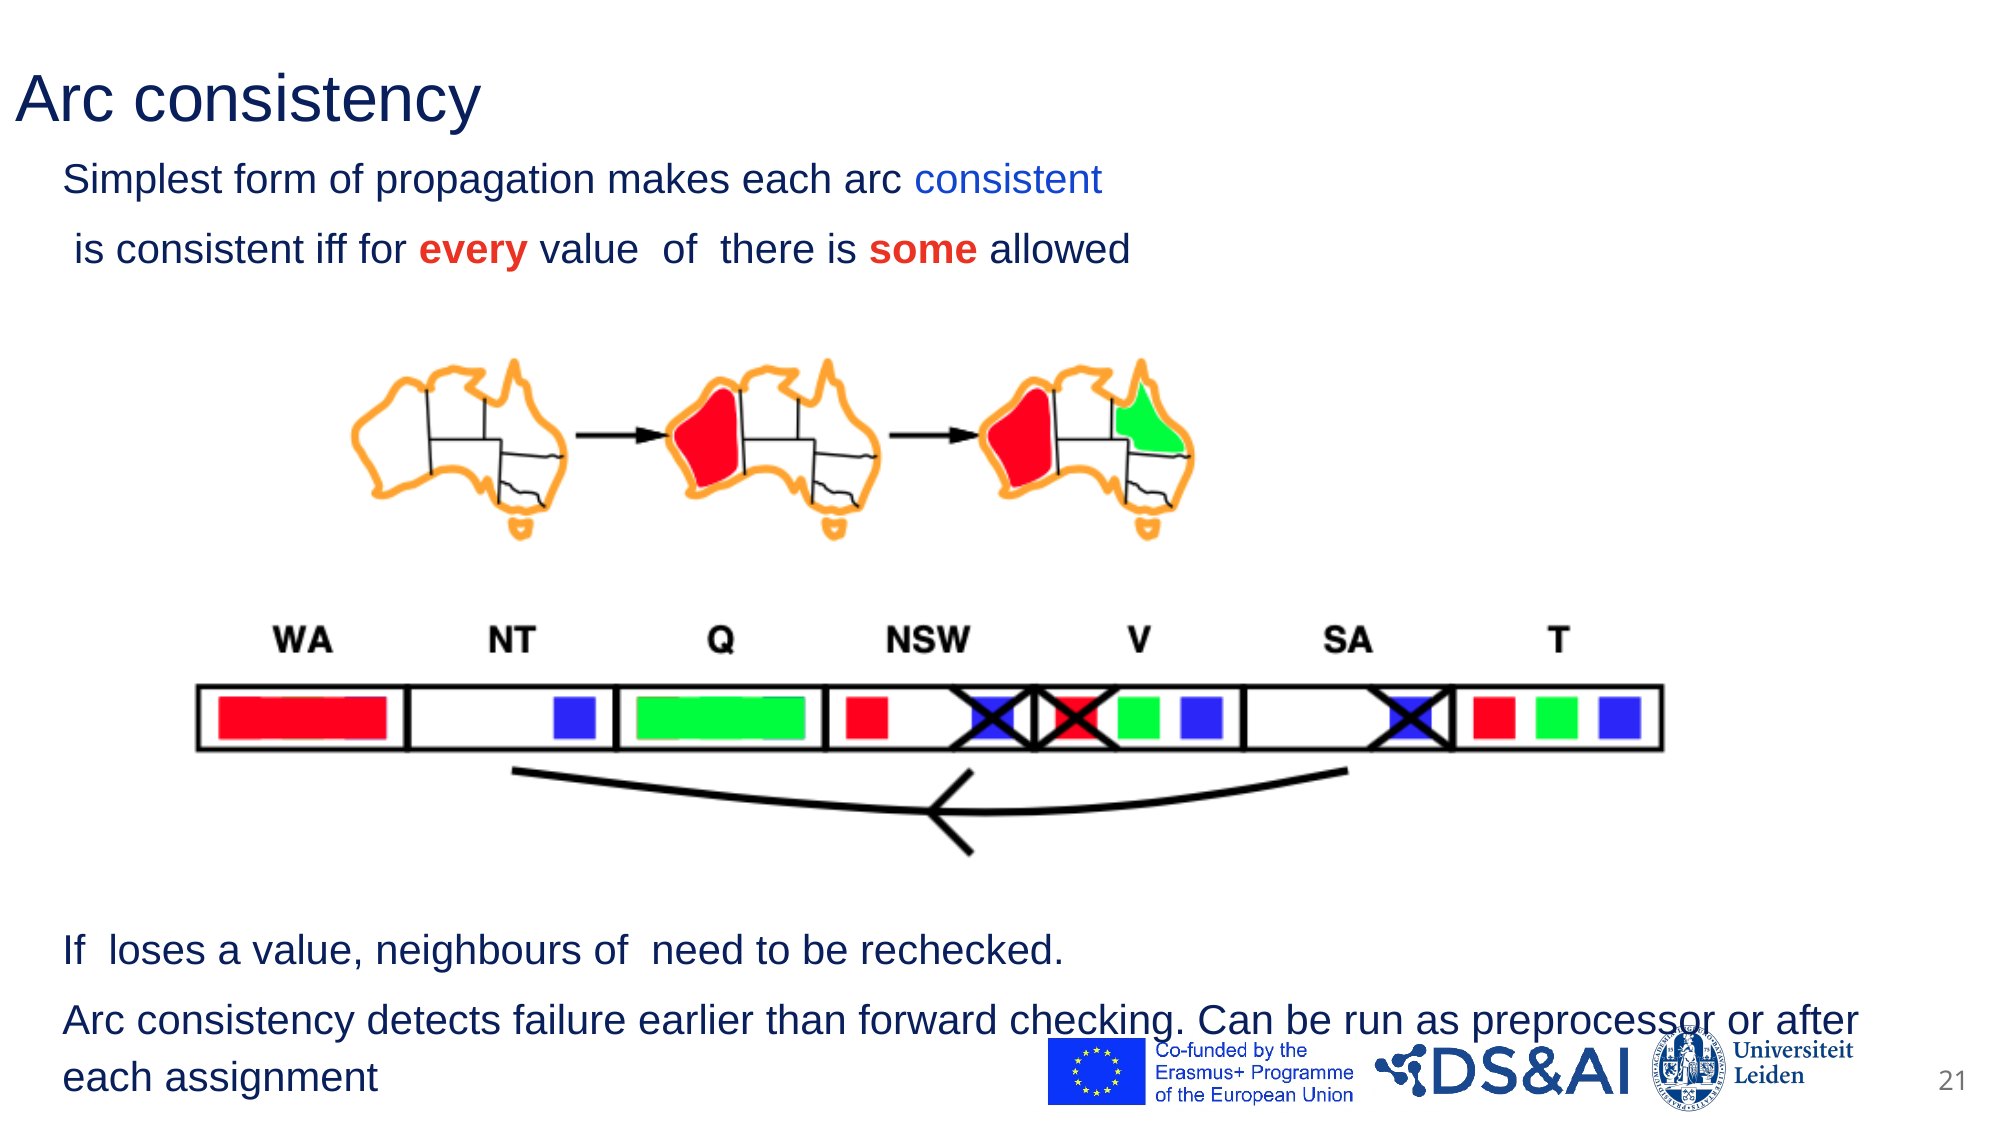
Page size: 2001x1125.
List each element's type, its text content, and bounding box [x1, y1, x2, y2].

slide_number 21 [1921, 1049, 1985, 1115]
picture [1684, 1021, 1696, 1032]
picture [1781, 1023, 1791, 1032]
picture [1291, 1024, 1303, 1032]
title Arc consistency [0, 10, 2000, 180]
picture [128, 335, 1937, 887]
picture [1031, 980, 1857, 1125]
picture [1733, 1021, 1745, 1032]
picture [1157, 1024, 1168, 1031]
picture [1233, 1024, 1243, 1032]
